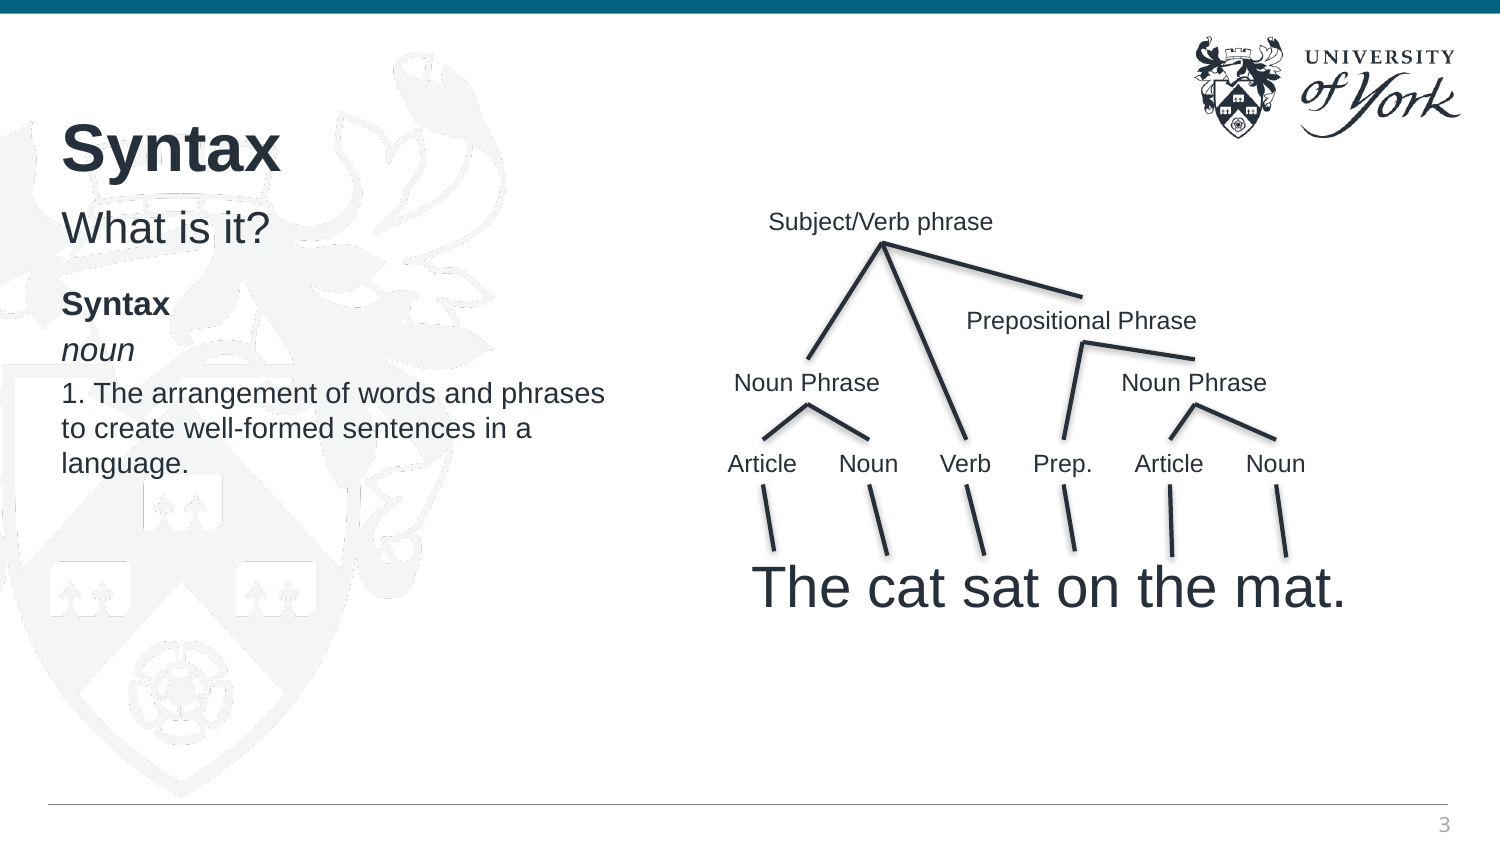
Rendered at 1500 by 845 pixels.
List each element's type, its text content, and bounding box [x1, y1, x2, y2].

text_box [1086, 337, 1196, 360]
text_box Noun Phrase [1106, 359, 1284, 405]
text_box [1169, 399, 1199, 440]
text_box Noun [1231, 439, 1322, 485]
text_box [764, 480, 775, 552]
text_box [1064, 480, 1076, 552]
list Syntax noun 1. The arrangement of words and phrases to create well-formed sentences in a language. [48, 275, 630, 561]
text_box Subject/Verb phrase [753, 197, 1011, 243]
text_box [870, 480, 888, 556]
text_box Noun [824, 439, 915, 485]
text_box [969, 238, 1083, 298]
text_box Prepositional Phrase [972, 297, 1214, 342]
text_box Noun Phrase [719, 359, 881, 405]
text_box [1277, 480, 1287, 558]
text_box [967, 480, 985, 556]
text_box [1199, 399, 1277, 440]
text_box Article [712, 439, 814, 485]
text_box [1063, 337, 1088, 440]
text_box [764, 404, 808, 436]
text_box Verb [925, 439, 1008, 485]
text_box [807, 238, 884, 360]
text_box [809, 404, 871, 436]
text_box Article [1119, 439, 1221, 485]
title Syntax [48, 97, 850, 192]
text_box The cat sat on the mat. [736, 542, 1370, 627]
text_box Prep. [1018, 439, 1109, 485]
subtitle What is it? [48, 192, 850, 260]
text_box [886, 238, 967, 440]
